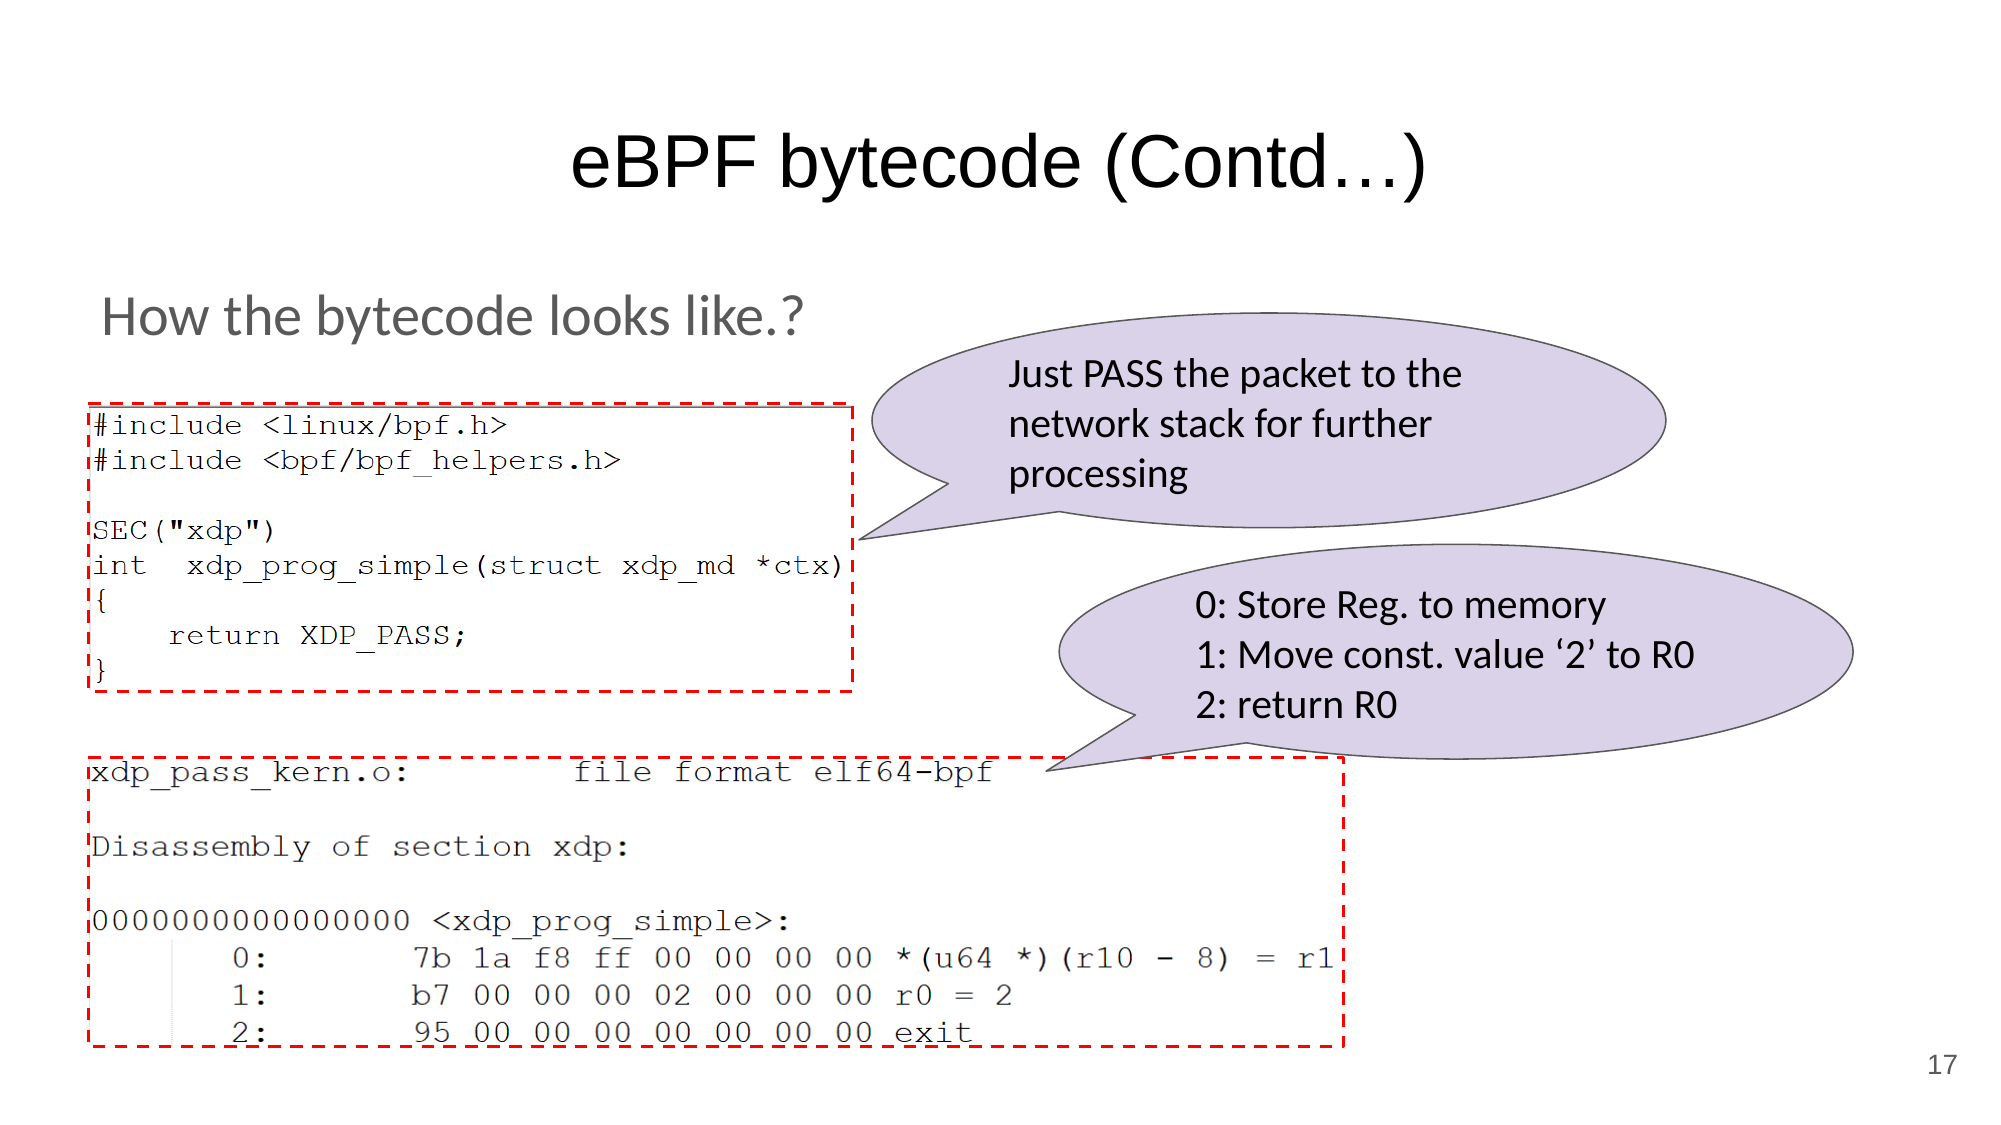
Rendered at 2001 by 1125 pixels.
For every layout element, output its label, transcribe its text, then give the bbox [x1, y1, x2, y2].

picture [89, 404, 851, 690]
title eBPF bytecode (Contd…) [68, 97, 1932, 223]
text_box 0: Store Reg. to memory 1: Move const. value ‘2’ to R0 2: return R0 [1059, 544, 1854, 760]
slide_number 17 [1853, 1019, 1974, 1106]
picture [89, 758, 1342, 1046]
list How the bytecode looks like.? [68, 252, 1932, 1000]
text_box Just PASS the packet to the network stack for further processing [858, 312, 1666, 540]
